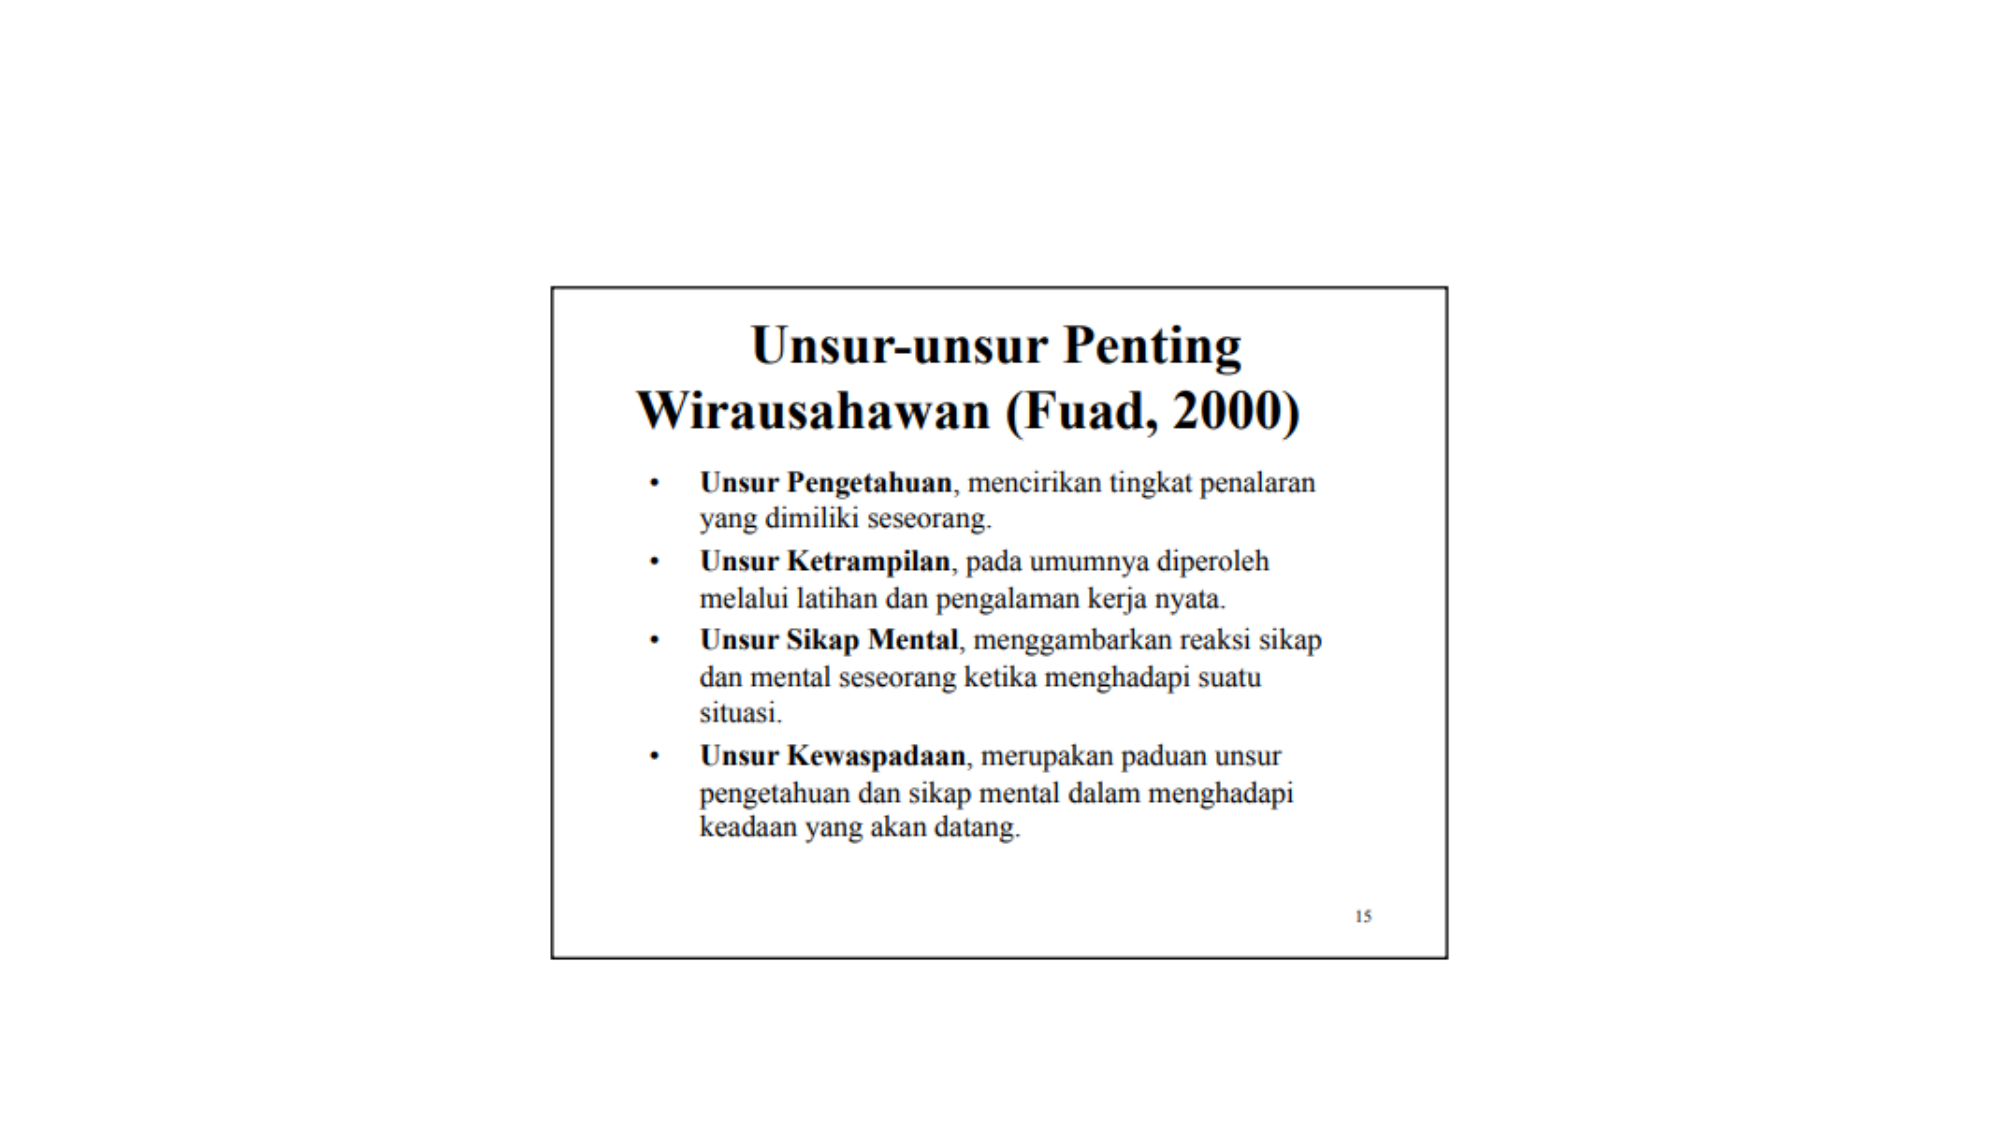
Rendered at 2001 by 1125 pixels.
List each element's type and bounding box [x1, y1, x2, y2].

picture [476, 210, 1587, 1044]
